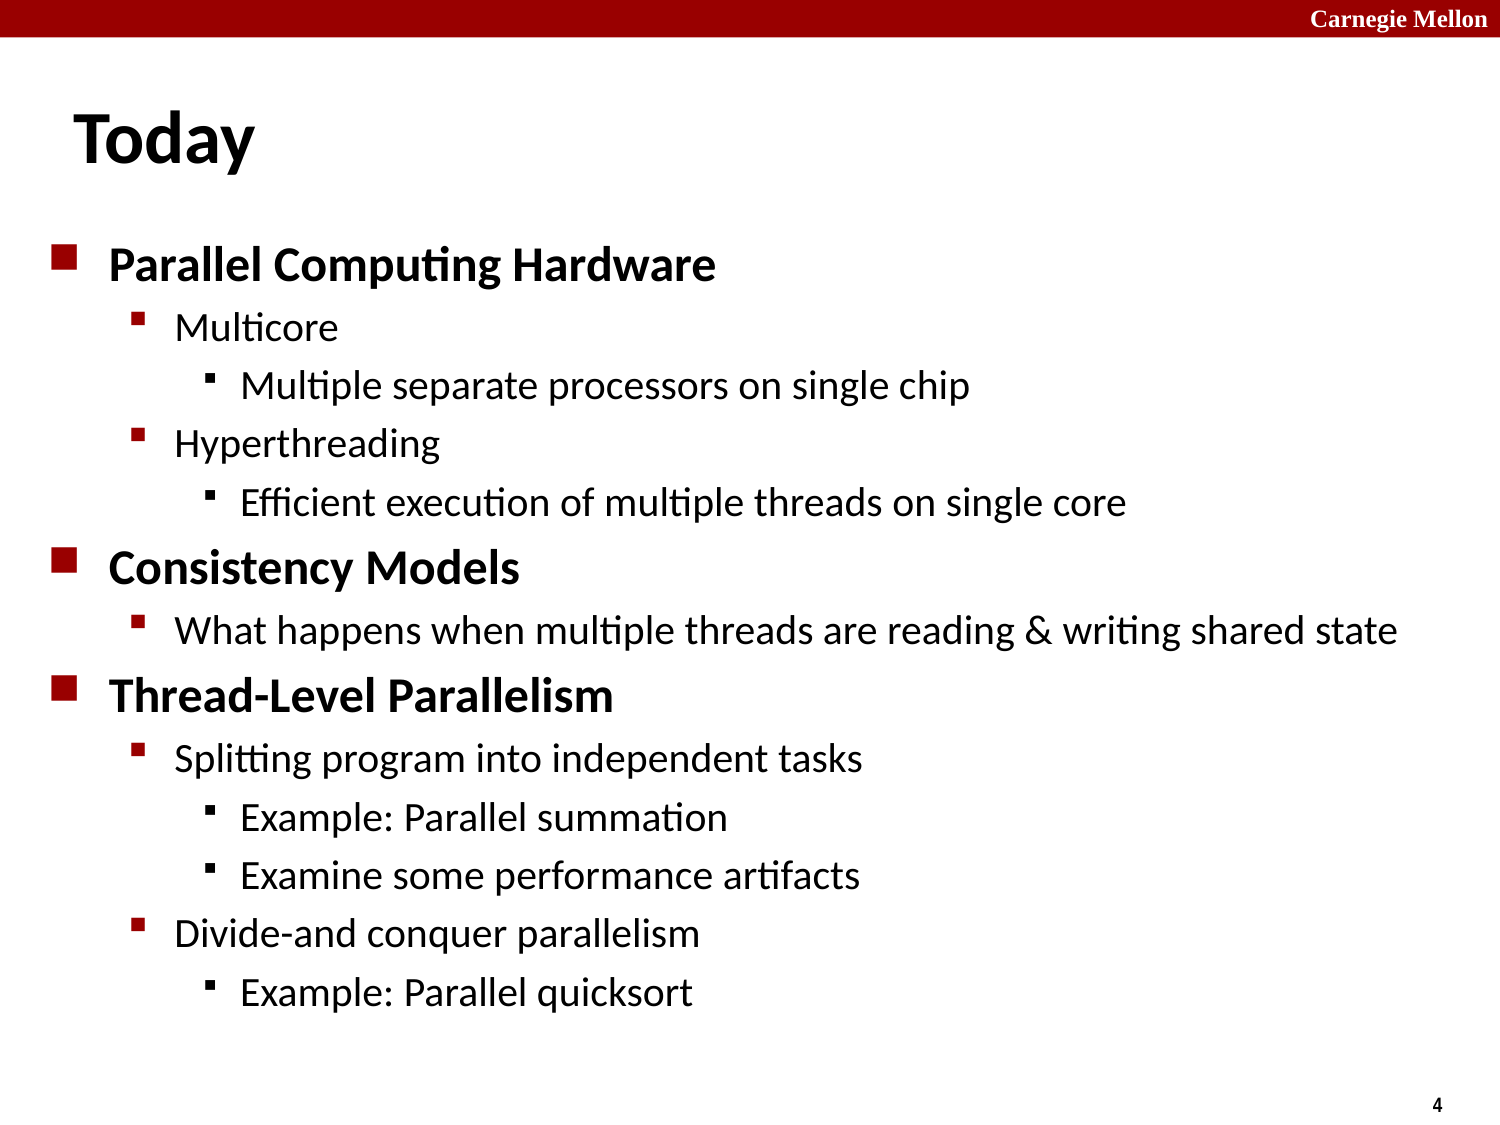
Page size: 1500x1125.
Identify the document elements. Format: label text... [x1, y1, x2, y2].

list Parallel Computing Hardware Multicore Multiple separate processors on single chip Hyperthreading Efficient execution of multiple threads on single core Consistency Models What happens when multiple threads are reading & writing shared state Thread-Level Parallelism Splitting program into independent tasks Example: Parallel summation Examine some performance artifacts Divide-and conquer parallelism Example: Parallel quicksort [37, 223, 1438, 1040]
title Today [58, 71, 1305, 197]
